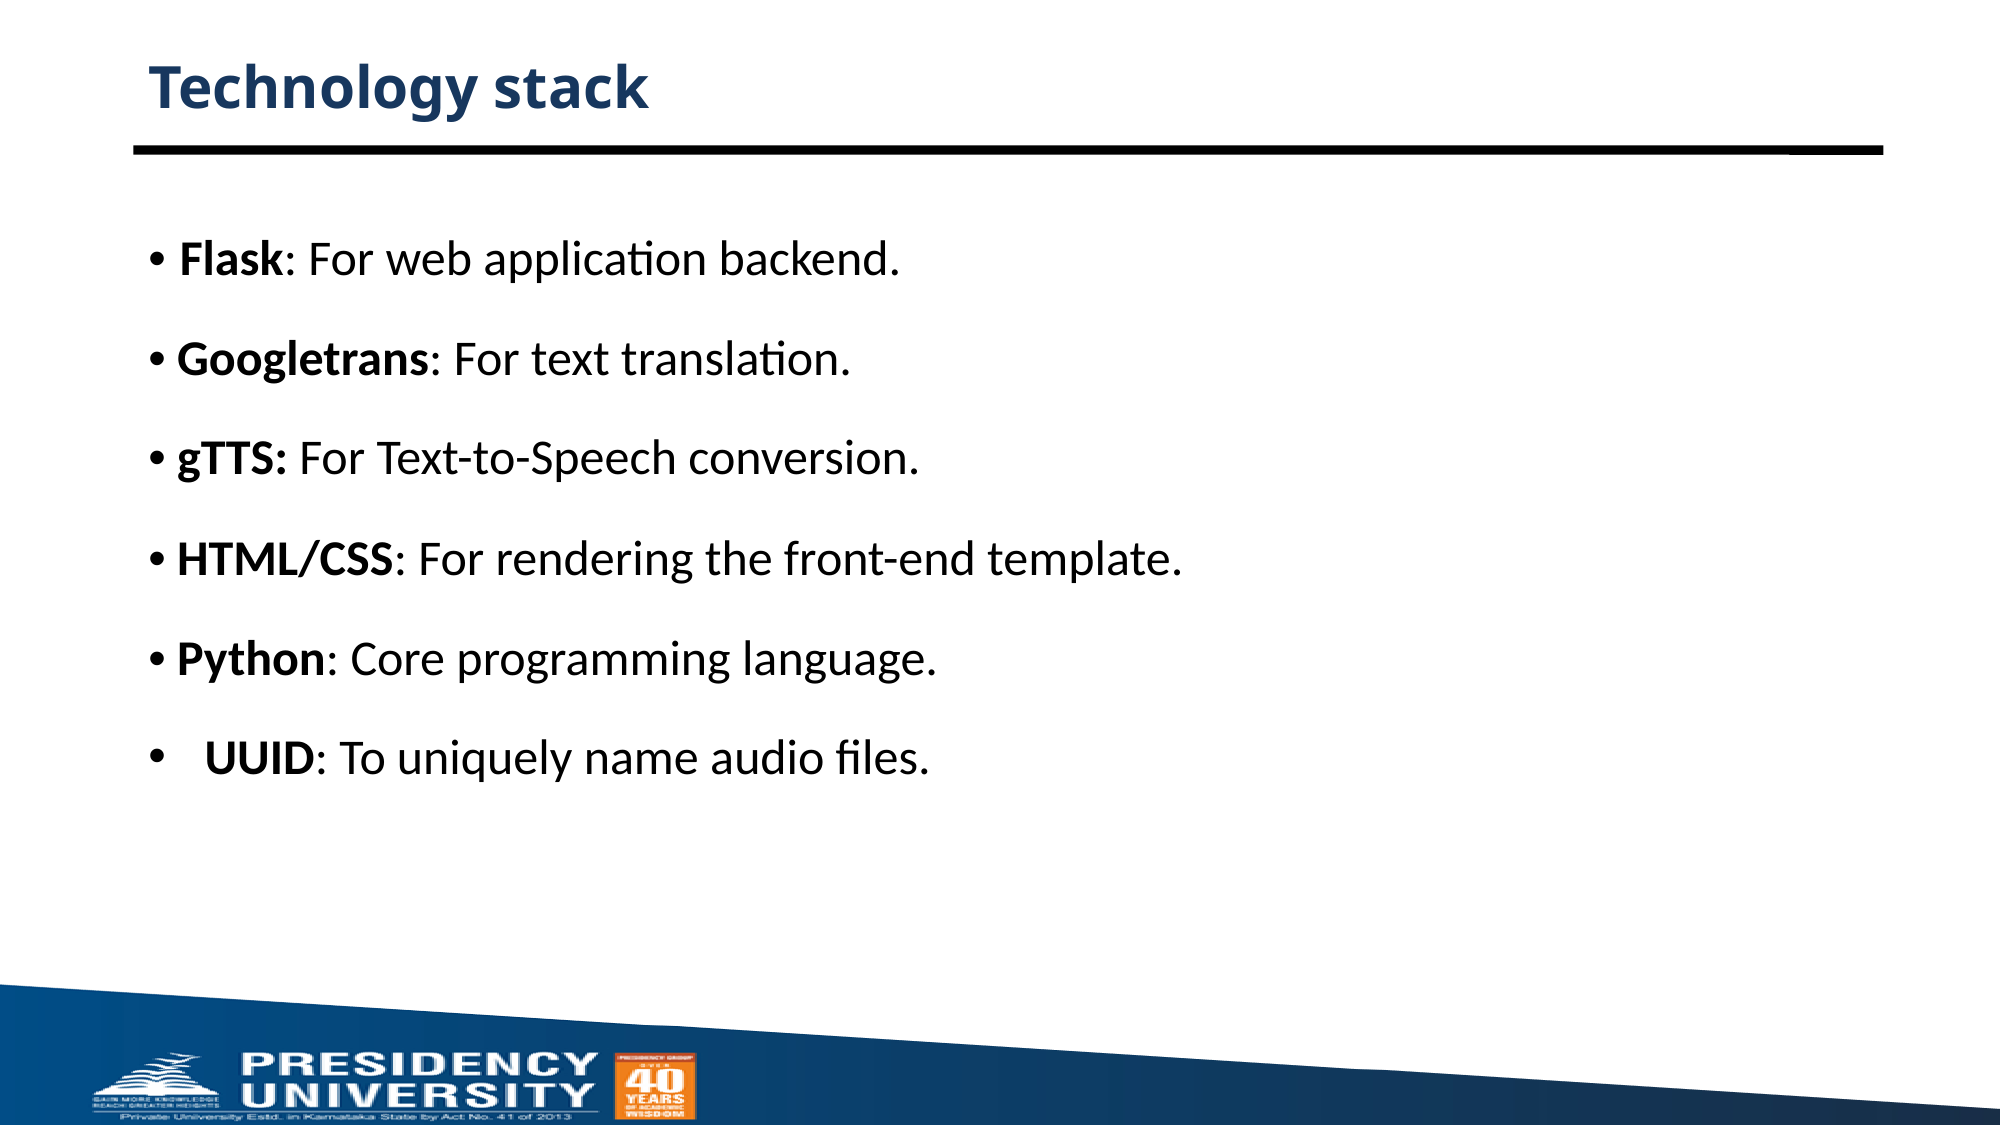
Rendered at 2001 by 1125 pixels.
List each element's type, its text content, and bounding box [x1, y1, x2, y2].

picture [0, 982, 2000, 1125]
title Technology stack [133, 45, 1884, 125]
list • Flask: For web application backend. • Googletrans: For text translation. • gTTS: For Text-to-Speech conversion. • HTML/CSS: For rendering the front-end template. • Python: Core programming language. UUID: To uniquely name audio files. [133, 187, 1884, 1000]
